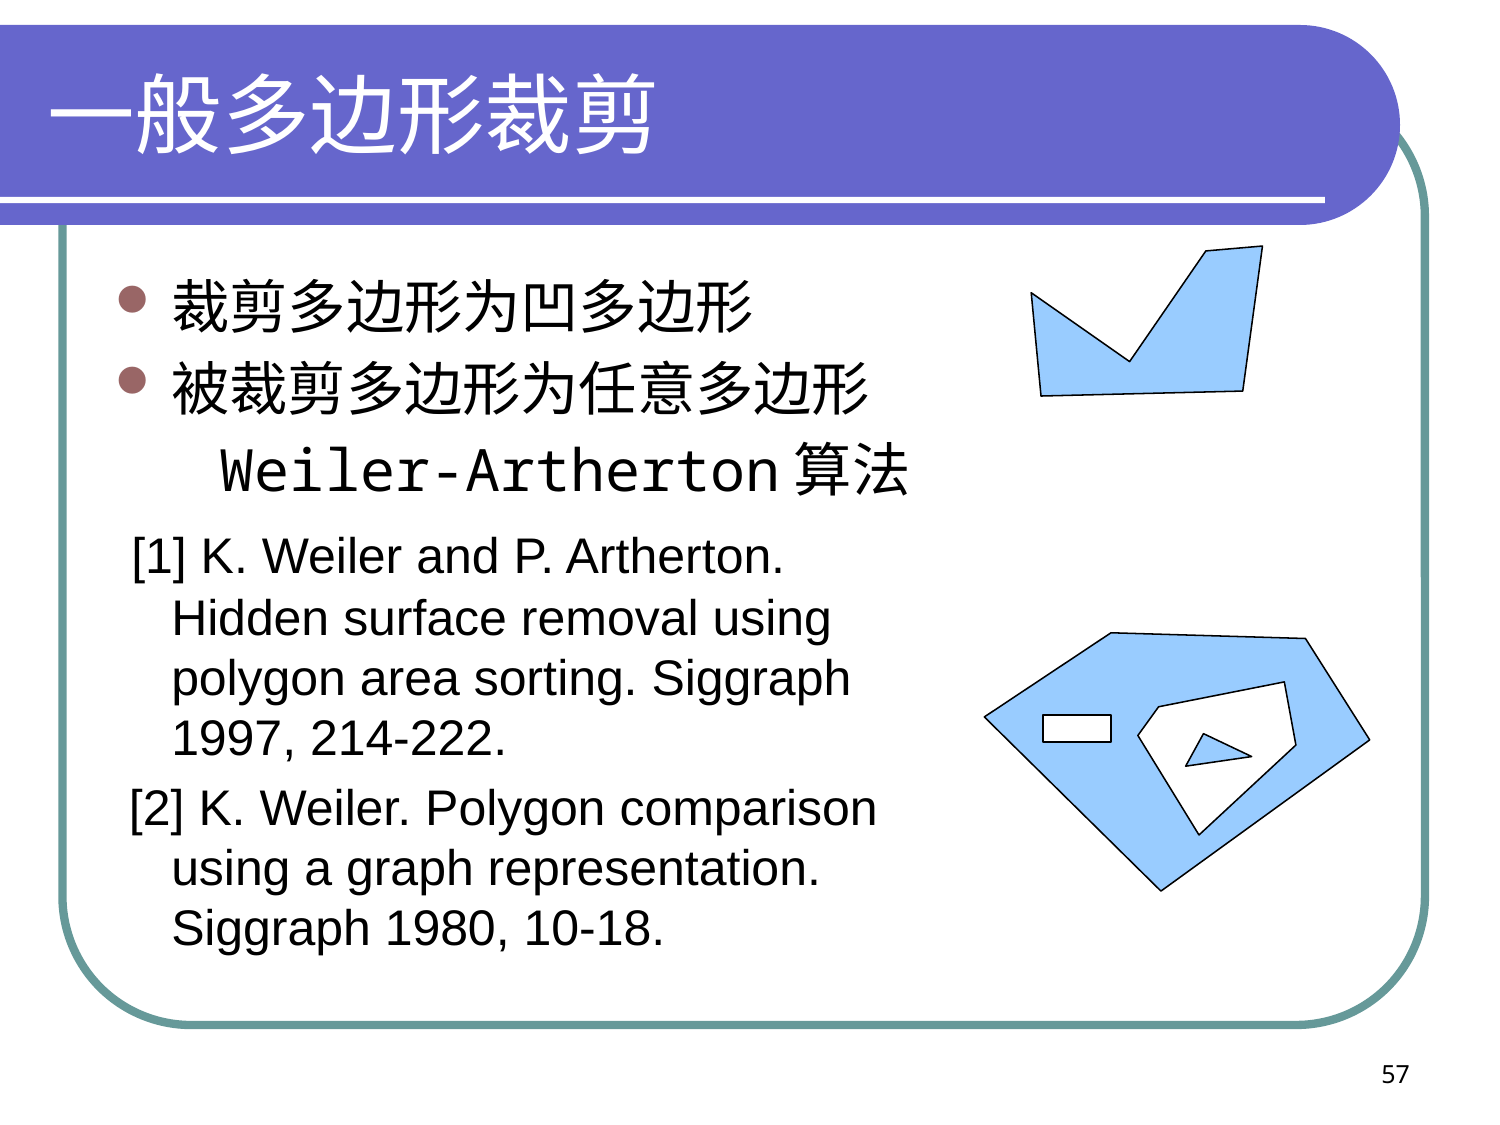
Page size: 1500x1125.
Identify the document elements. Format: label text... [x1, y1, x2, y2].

slide_number 57 [1074, 1024, 1426, 1101]
title 一般多边形裁剪 [31, 37, 1348, 188]
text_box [984, 632, 1370, 892]
text_box [1031, 246, 1263, 397]
list 裁剪多边形为凹多边形 被裁剪多边形为任意多边形 Weiler-Artherton算法 [1] K. Weiler and P. Artherton. Hidden surface removal using polygon area sorting. Siggraph 1997, 214-222. [2] K. Weiler. Polygon comparison using a graph representation. Siggraph 1980, 10-18. [99, 262, 985, 988]
